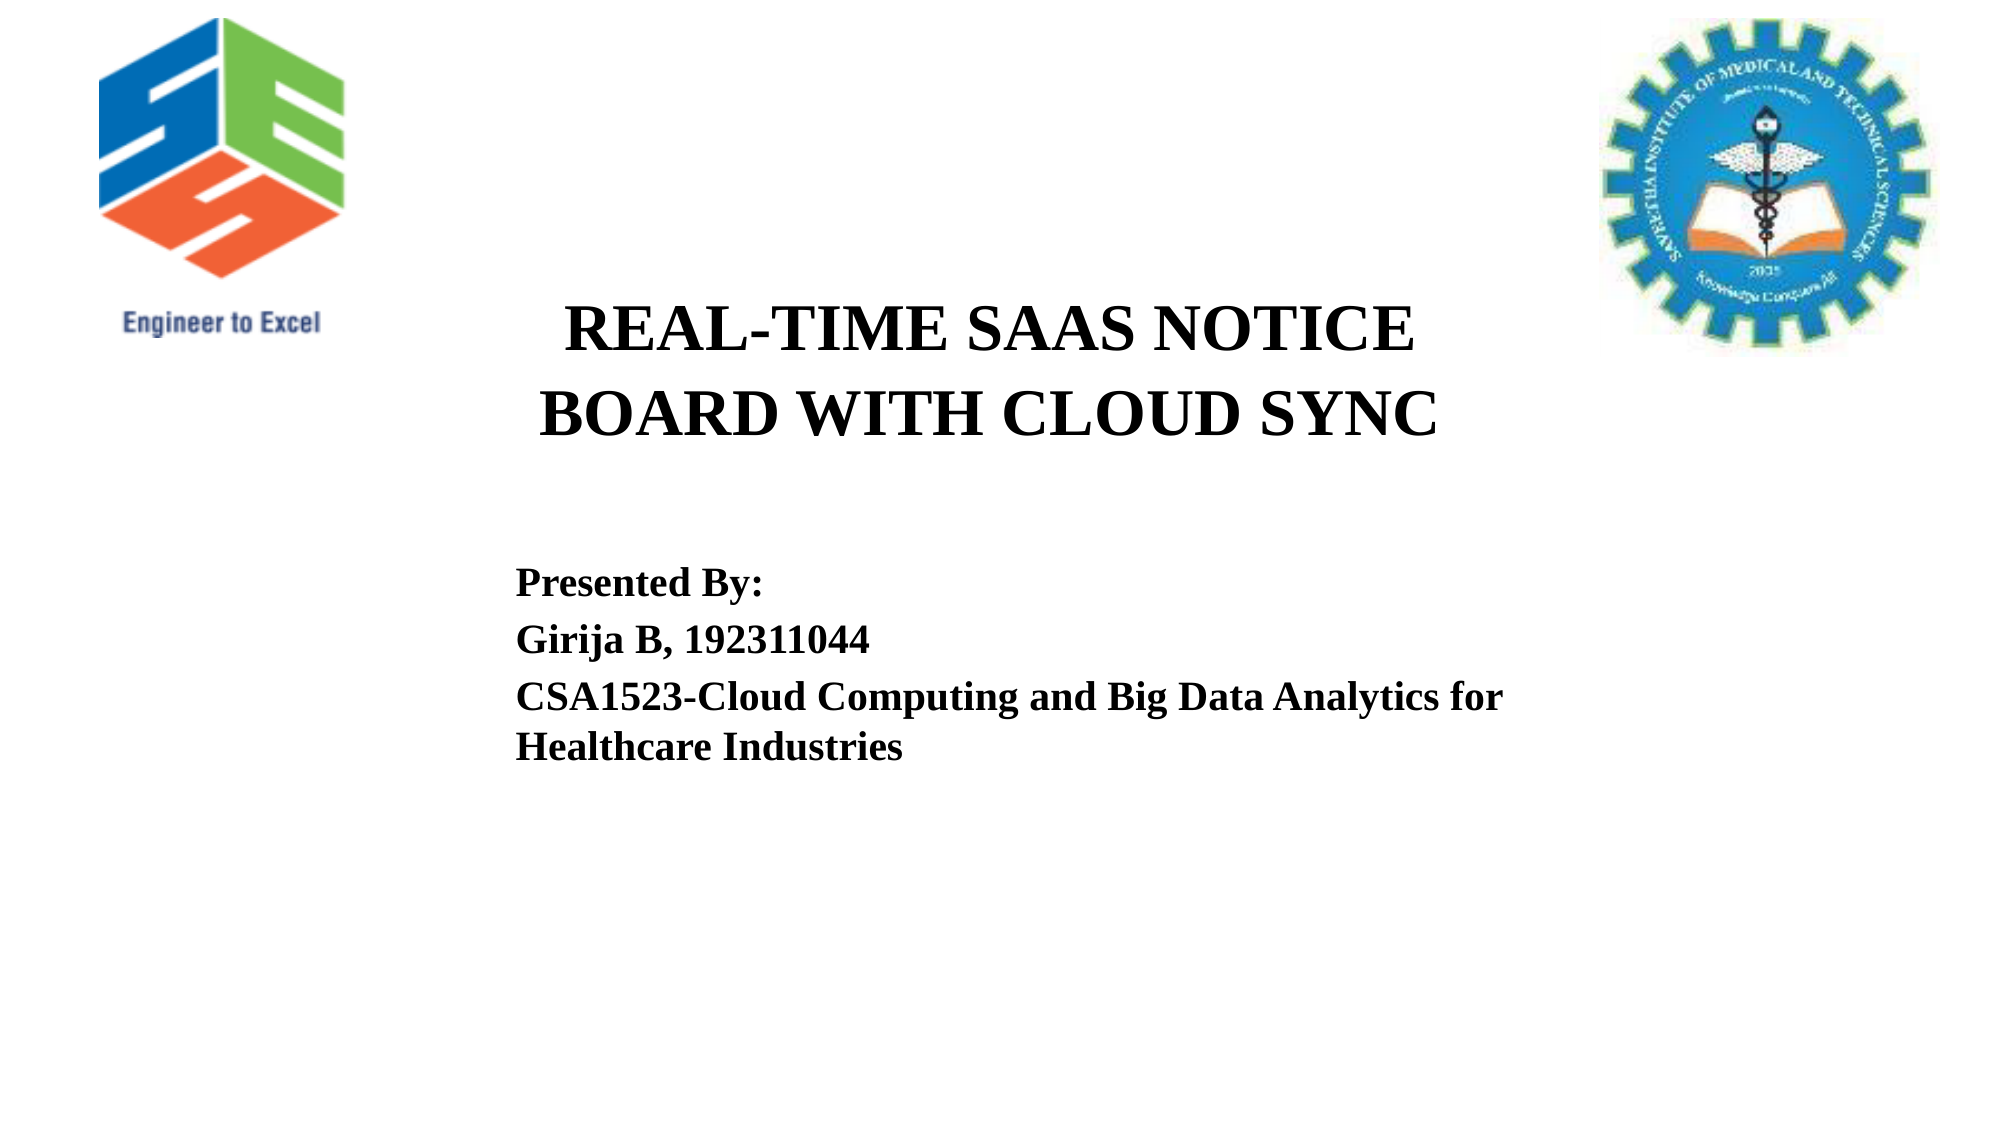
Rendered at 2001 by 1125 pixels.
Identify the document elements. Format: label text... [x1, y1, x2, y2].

picture [99, 18, 354, 338]
picture [1599, 18, 1940, 357]
text_box Presented By: Girija B, 192311044 CSA1523-Cloud Computing and Big Data Analytics for Healthcare Industries [512, 543, 1569, 826]
title REAL-TIME SAAS NOTICE BOARD WITH CLOUD SYNC [484, 255, 1516, 458]
